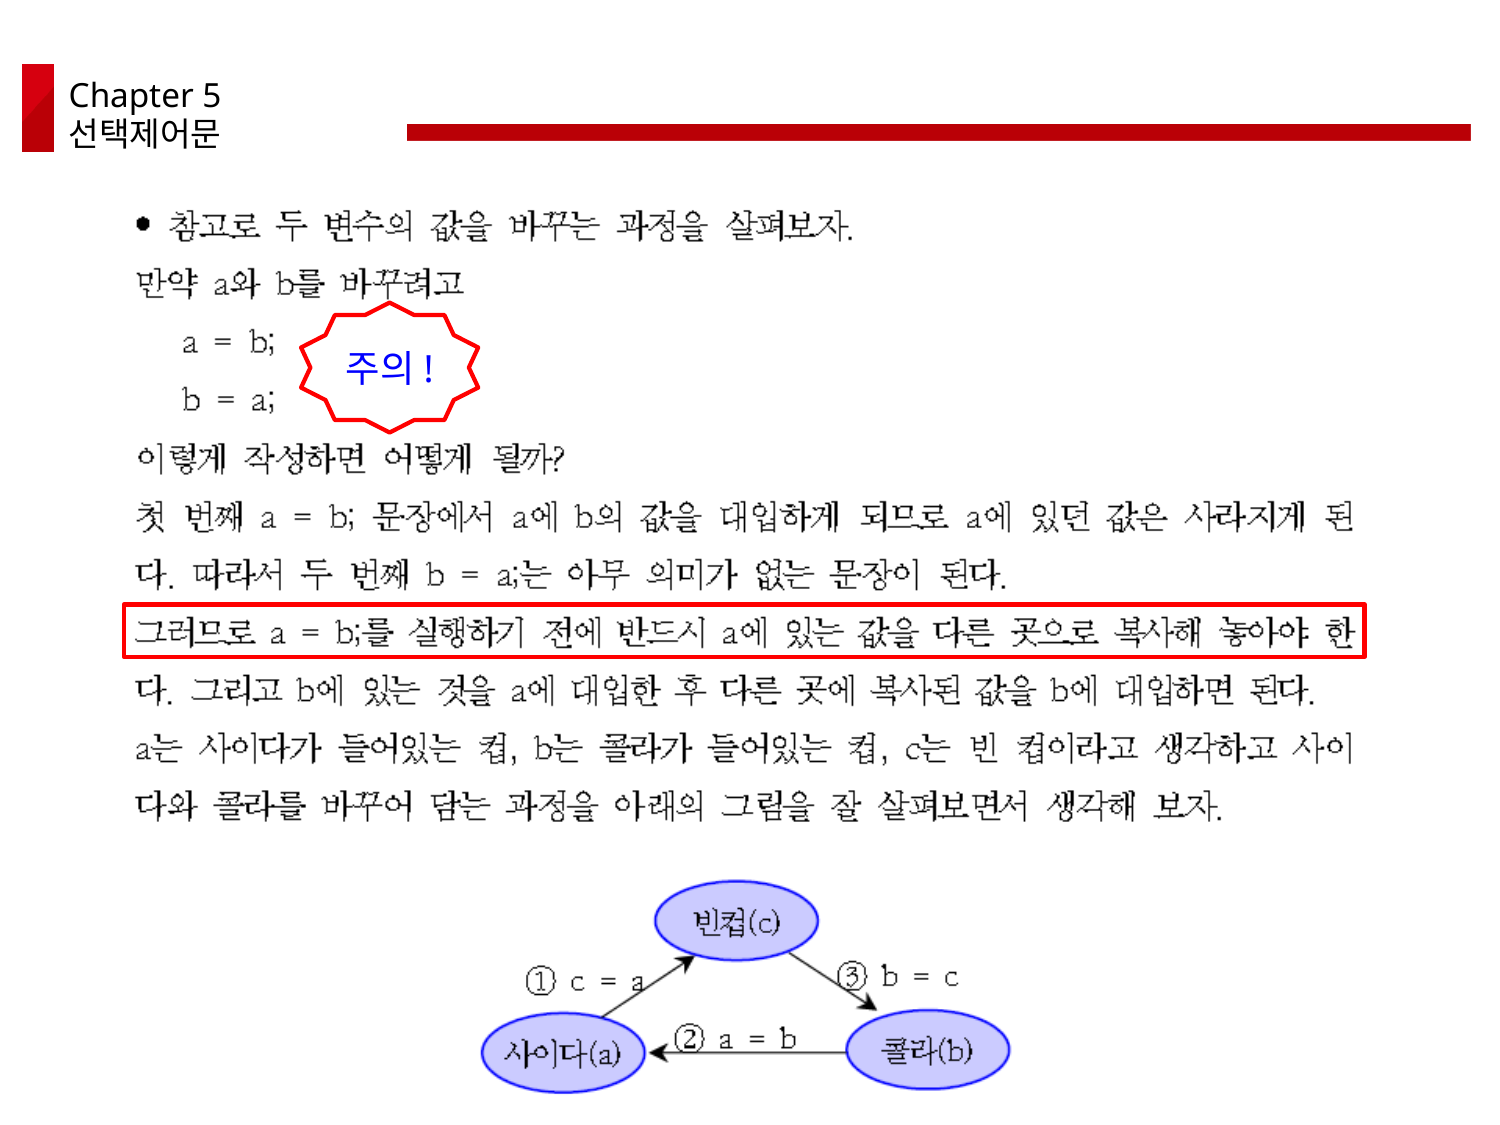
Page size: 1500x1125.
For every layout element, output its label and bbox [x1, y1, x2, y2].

text_box [22, 63, 1471, 163]
picture [123, 198, 1365, 1106]
